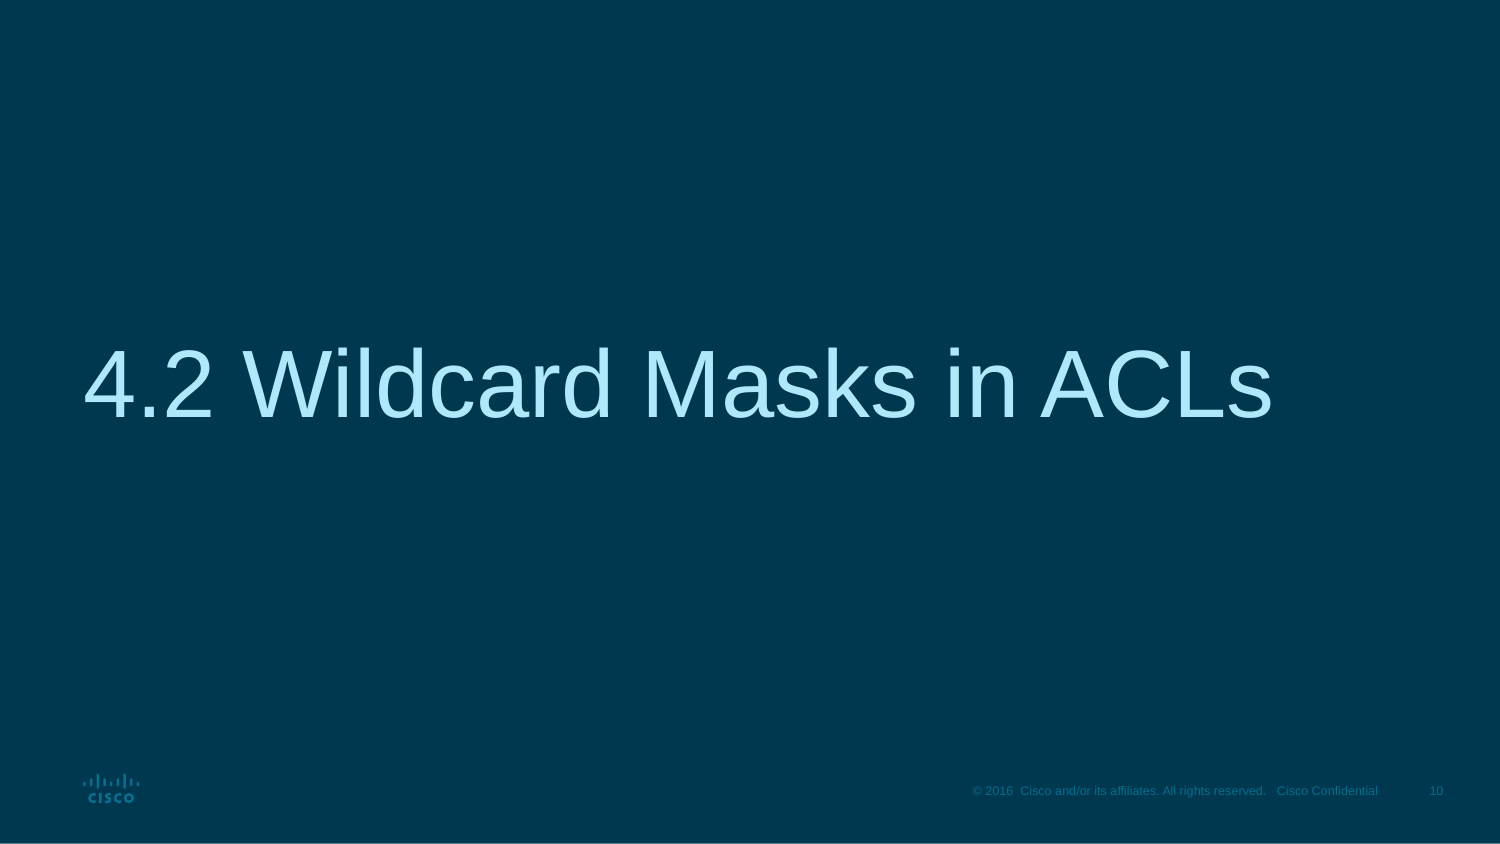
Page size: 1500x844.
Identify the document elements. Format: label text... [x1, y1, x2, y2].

title 4.2 Wildcard Masks in ACLs [68, 293, 1356, 446]
